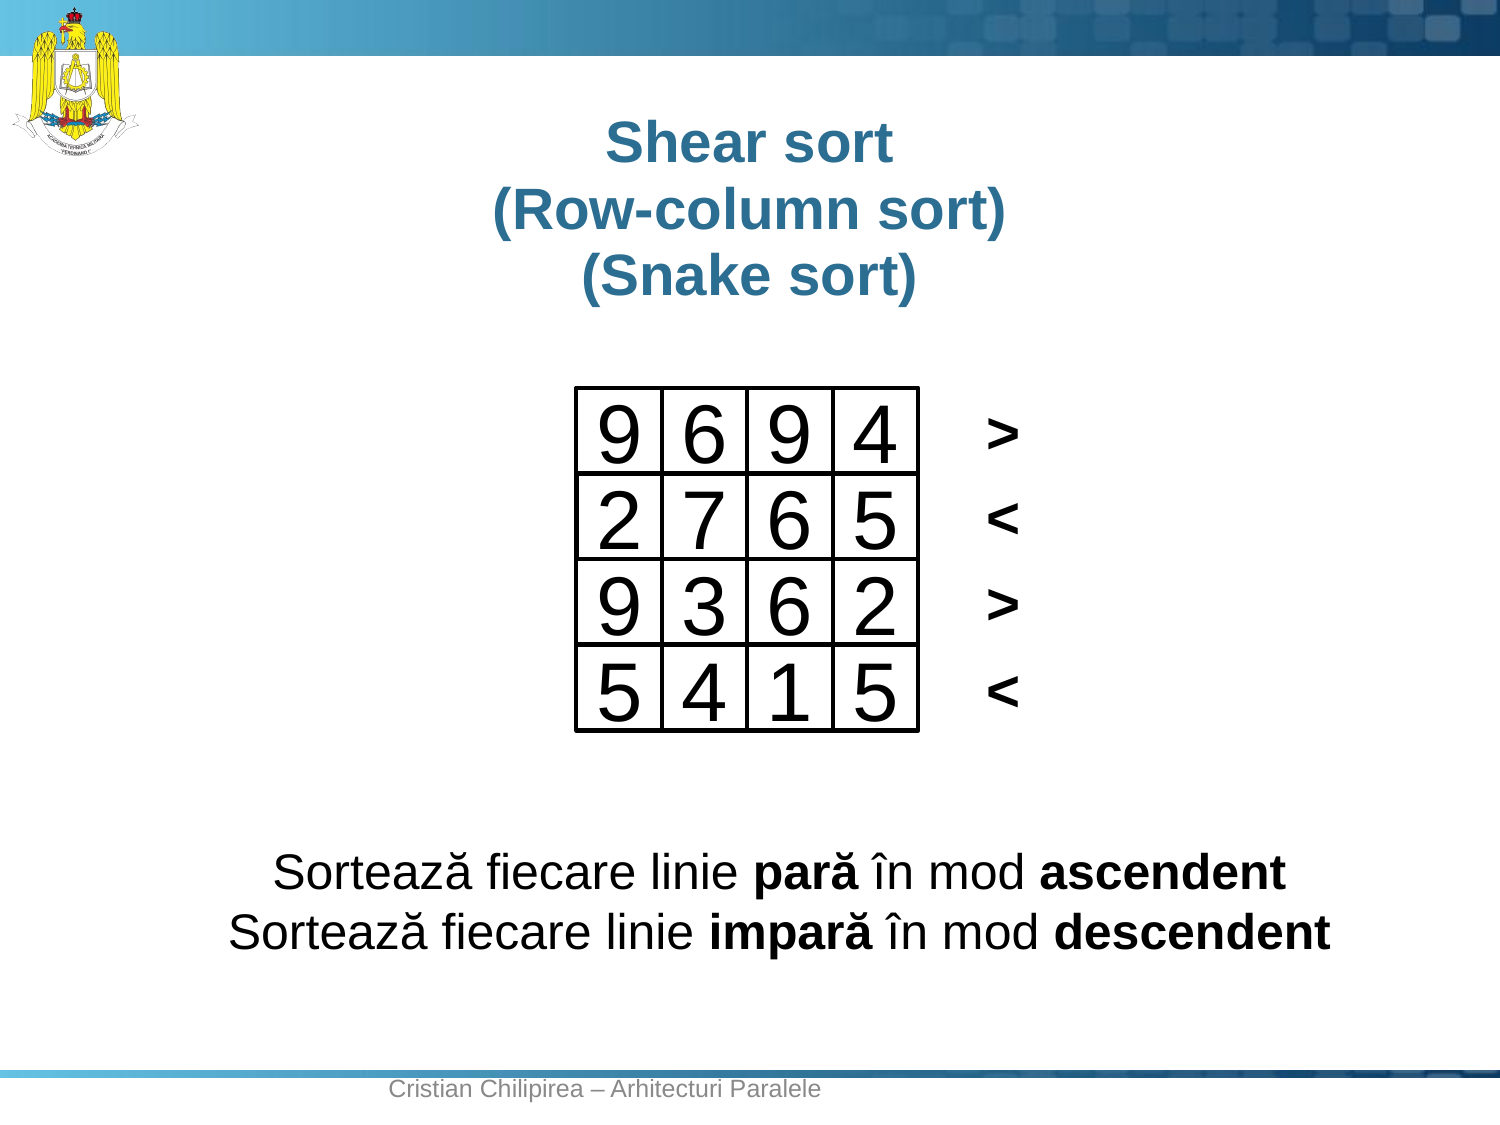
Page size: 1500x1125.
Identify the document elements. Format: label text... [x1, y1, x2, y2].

text_box < [971, 473, 1036, 558]
footer Cristian Chilipirea – Arhitecturi Paralele [373, 1074, 1127, 1111]
text_box 4 [660, 643, 745, 733]
text_box 7 [660, 472, 745, 557]
text_box > [971, 387, 1036, 473]
picture [0, 1070, 1500, 1078]
text_box 5 [574, 643, 660, 733]
text_box 2 [831, 557, 920, 643]
text_box 6 [660, 386, 745, 472]
text_box < [971, 645, 1036, 731]
text_box 6 [745, 472, 831, 557]
text_box 9 [574, 557, 660, 643]
text_box 2 [574, 472, 660, 557]
text_box 3 [660, 557, 745, 643]
text_box 1 [745, 643, 831, 733]
title Shear sort (Row-column sort) (Snake sort) [51, 102, 1449, 178]
text_box 5 [831, 472, 920, 557]
text_box 5 [831, 643, 920, 733]
text_box Sortează fiecare linie pară în mod ascendent Sortează fiecare linie impară în mod descendent [213, 832, 1346, 967]
picture [0, 0, 1500, 156]
text_box > [971, 558, 1036, 644]
text_box 9 [745, 386, 831, 472]
text_box 4 [831, 386, 920, 472]
text_box 6 [745, 557, 831, 643]
text_box 9 [574, 386, 660, 472]
